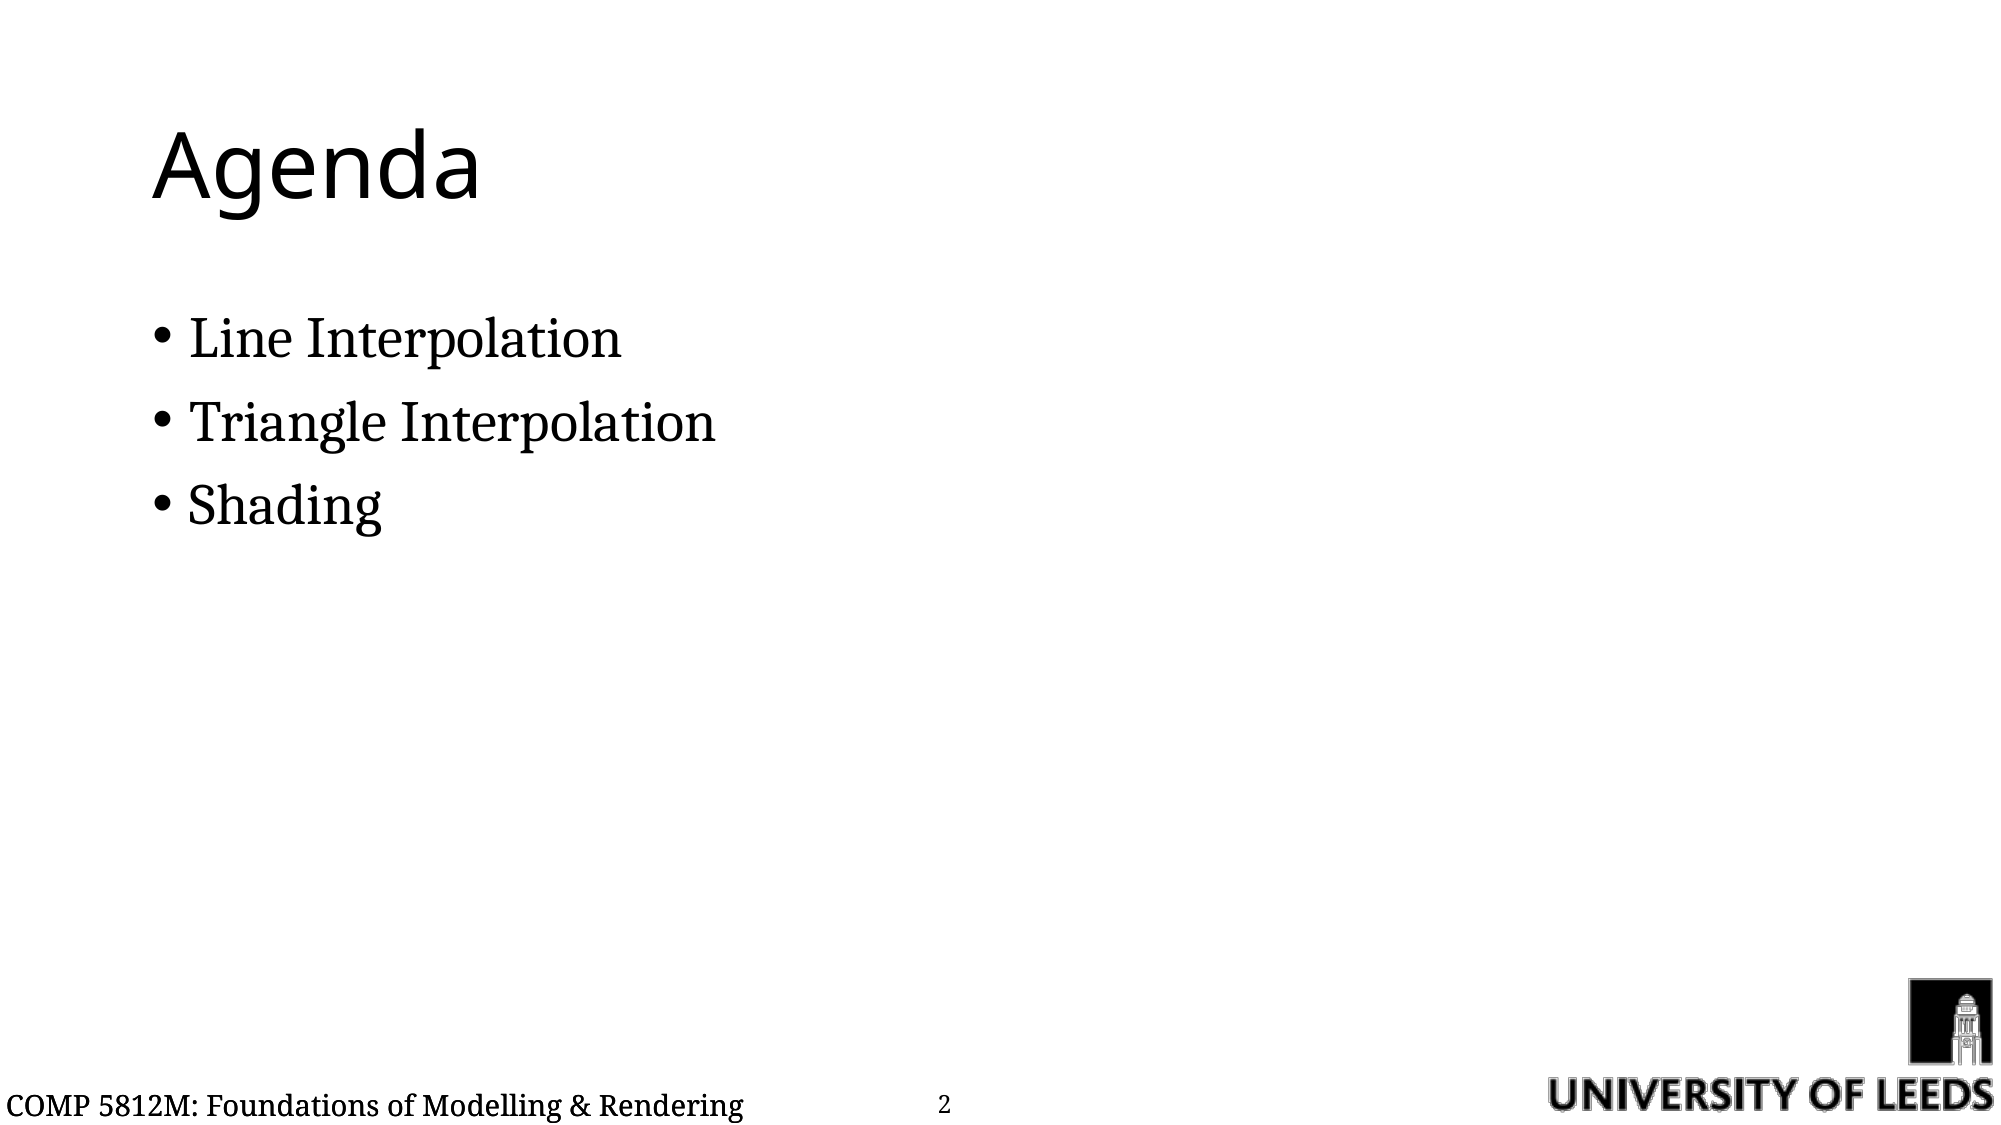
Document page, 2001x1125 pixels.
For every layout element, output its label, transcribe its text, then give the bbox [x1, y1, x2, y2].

title Agenda [137, 59, 1863, 278]
list Line Interpolation Triangle Interpolation Shading [137, 299, 1863, 1014]
text_box COMP 5812M: Foundations of Modelling & Rendering [0, 1070, 945, 1125]
picture [1543, 930, 2000, 1125]
